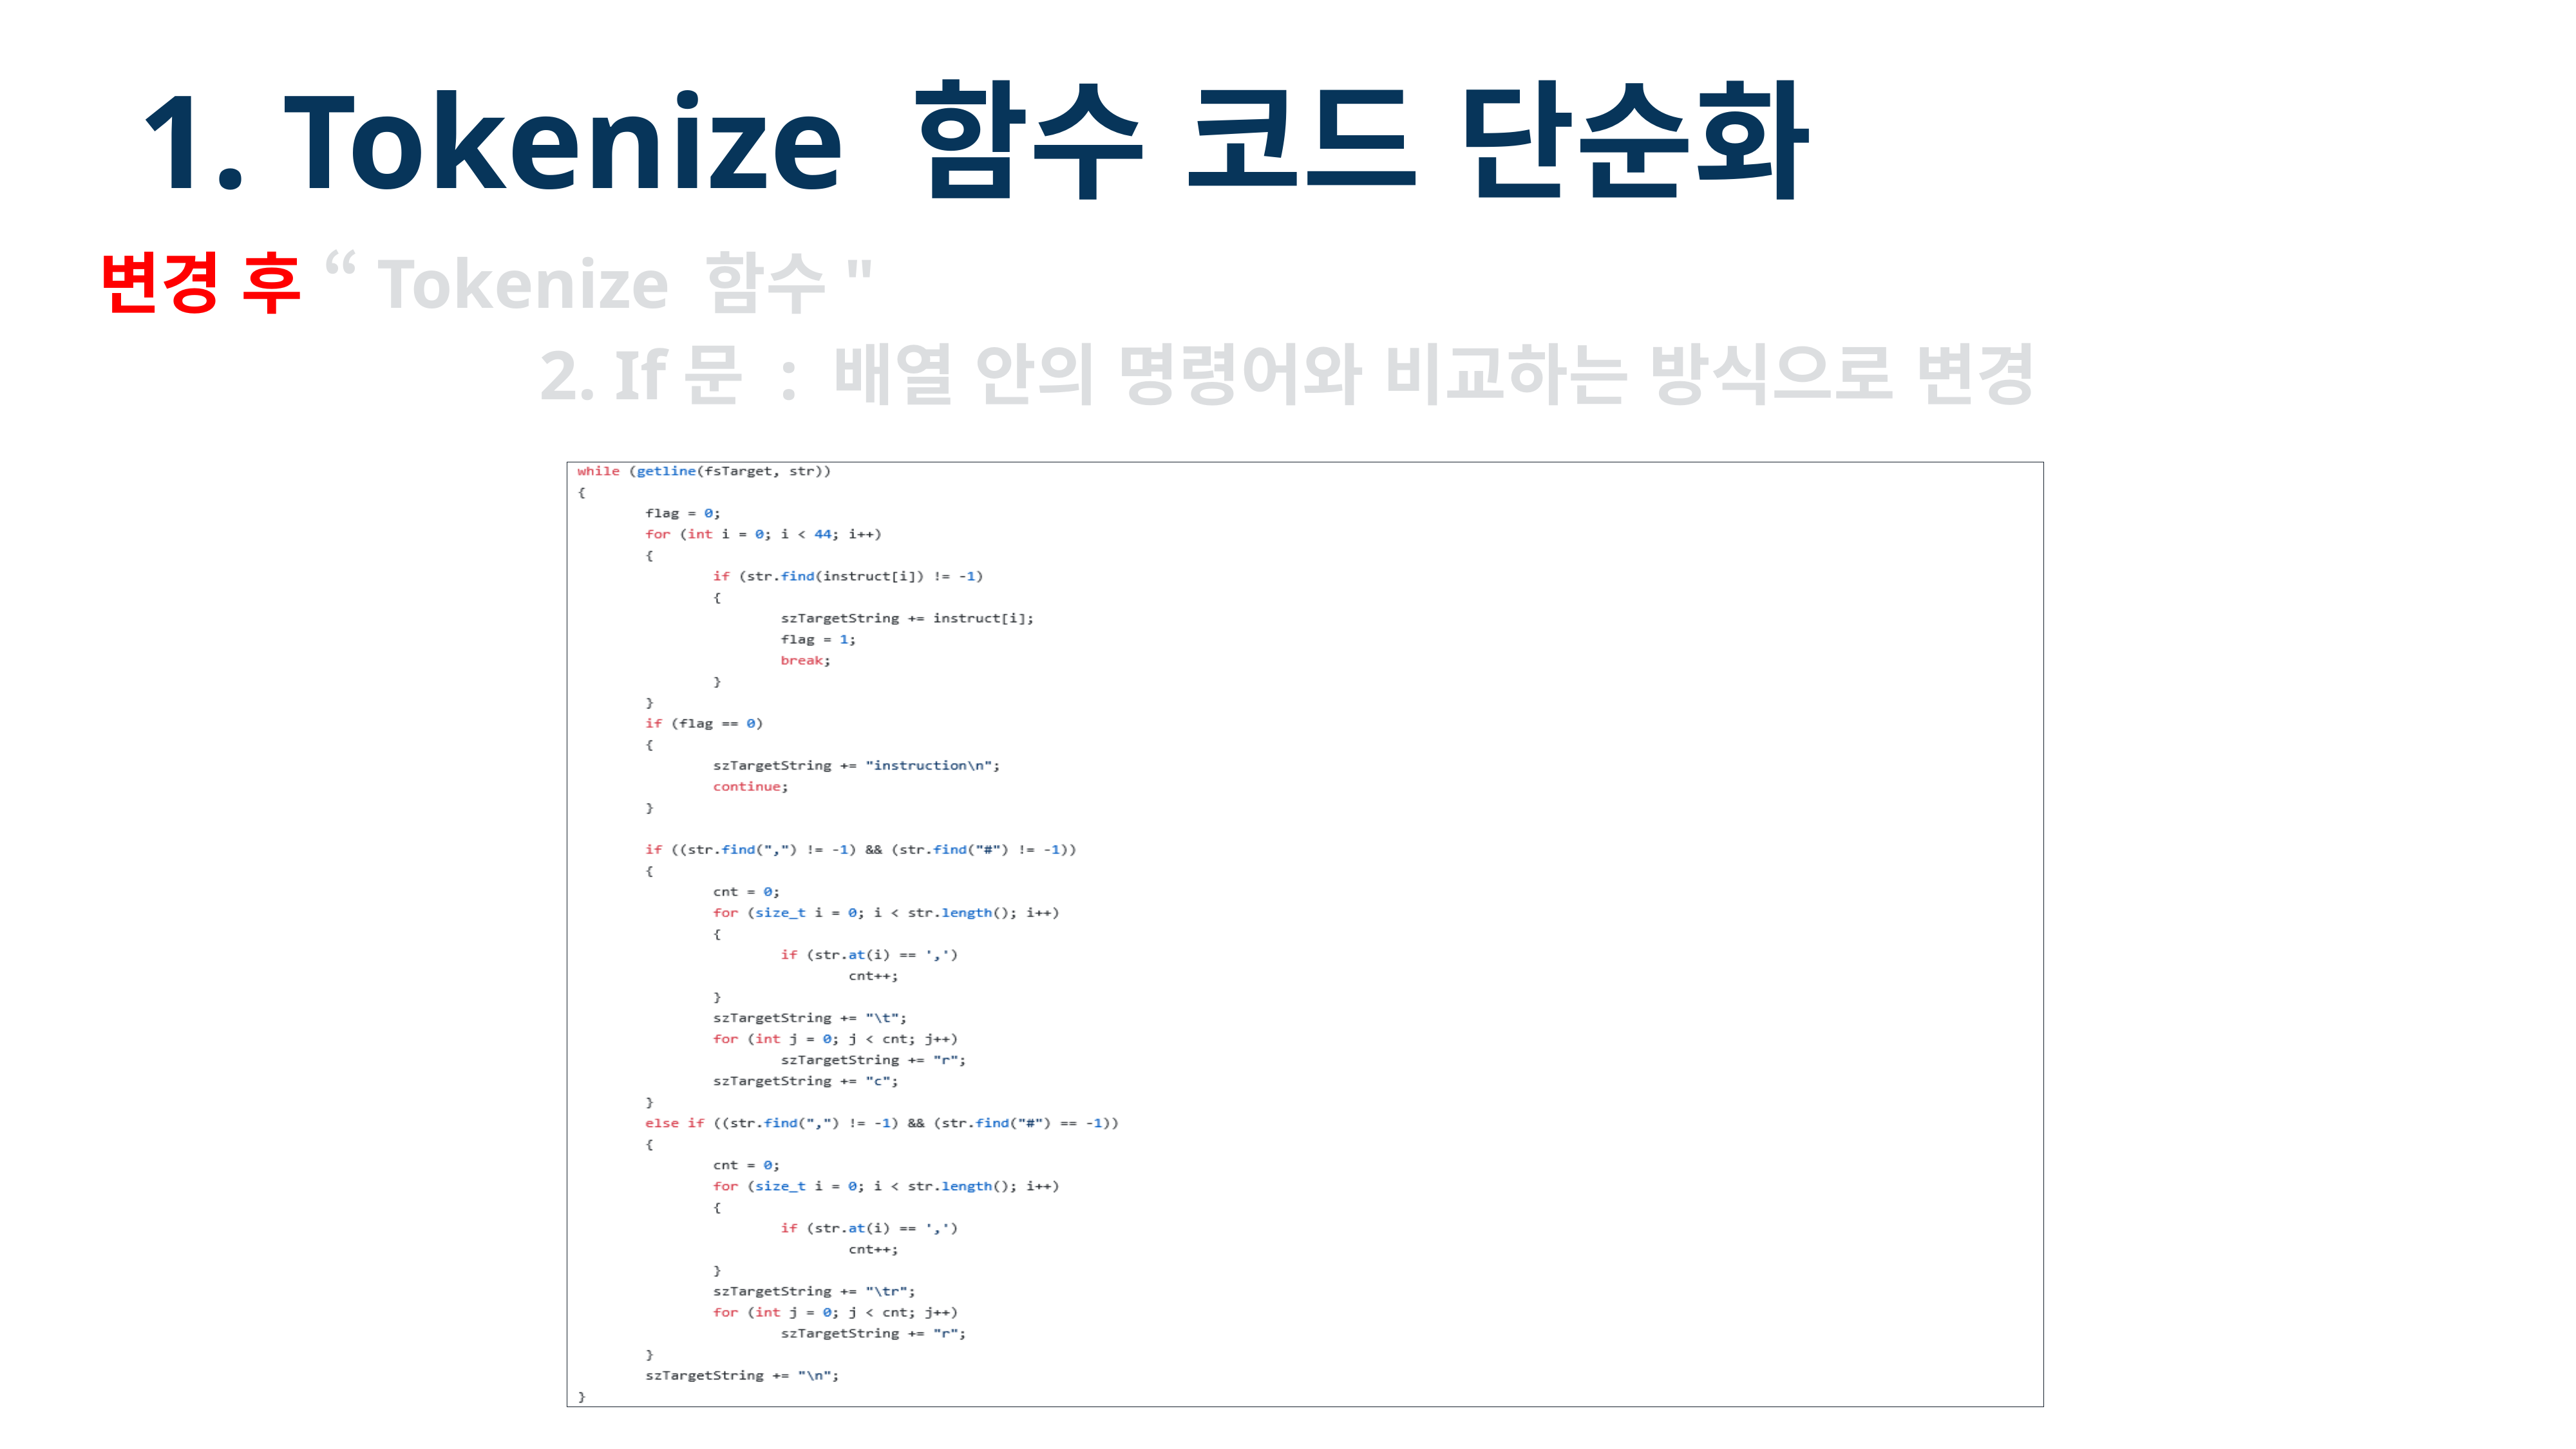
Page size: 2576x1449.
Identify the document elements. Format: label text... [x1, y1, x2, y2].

text_box 1. Tokenize 함수 코드 단순화 [129, 55, 2450, 281]
picture [567, 462, 2044, 1407]
text_box 변경 후 “Tokenize 함수" [0, 236, 975, 326]
text_box 2. If문 : 배열 안의 명령어와 비교하는 방식으로 변경 [396, 328, 2183, 417]
